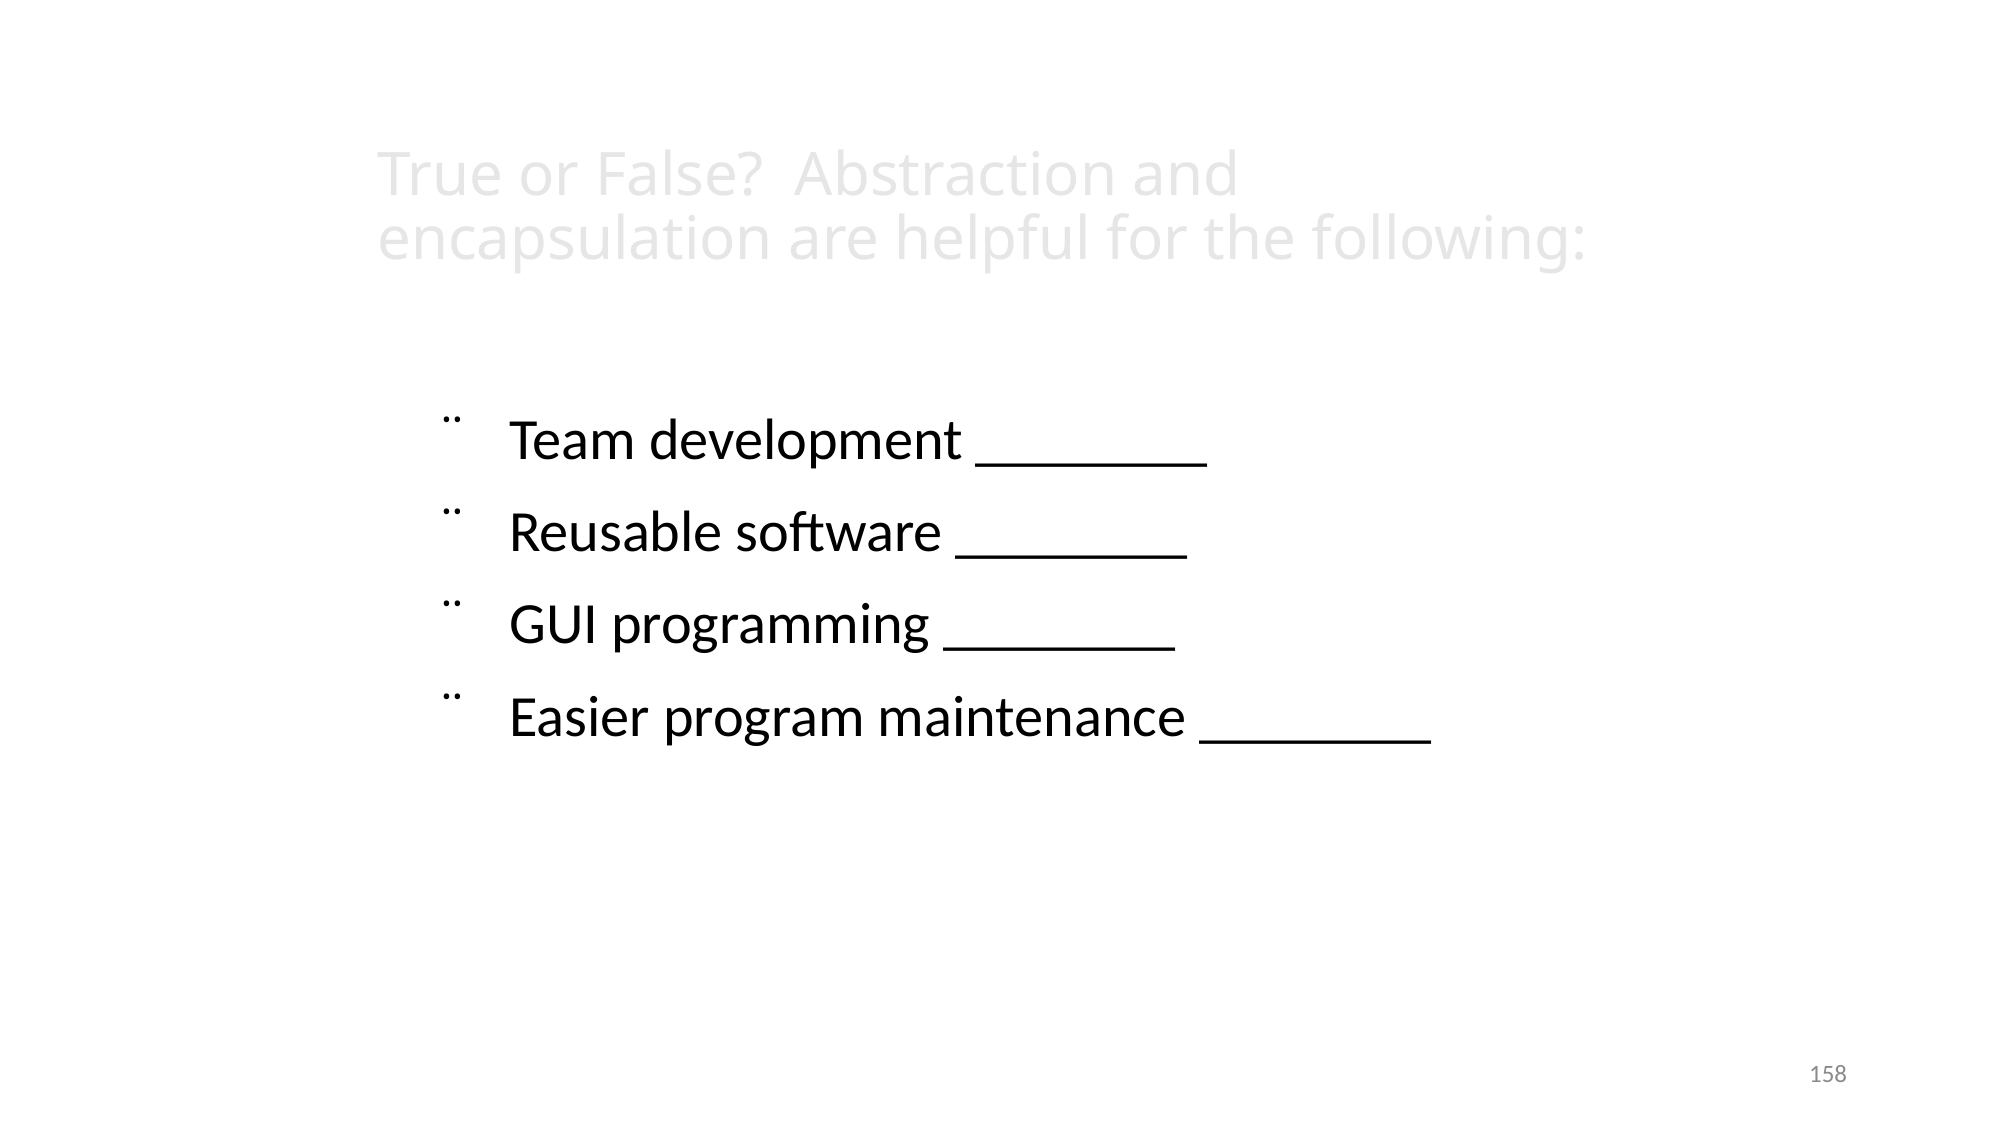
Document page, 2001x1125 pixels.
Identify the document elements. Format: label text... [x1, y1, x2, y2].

list ¨ Team development ________ ¨ Reusable software ________ ¨ GUI programming ________ ¨ Easier program maintenance ________ [420, 401, 1638, 912]
slide_number 158 [1412, 1042, 1863, 1103]
title True or False? Abstraction and encapsulation are helpful for the following: [362, 114, 1638, 302]
